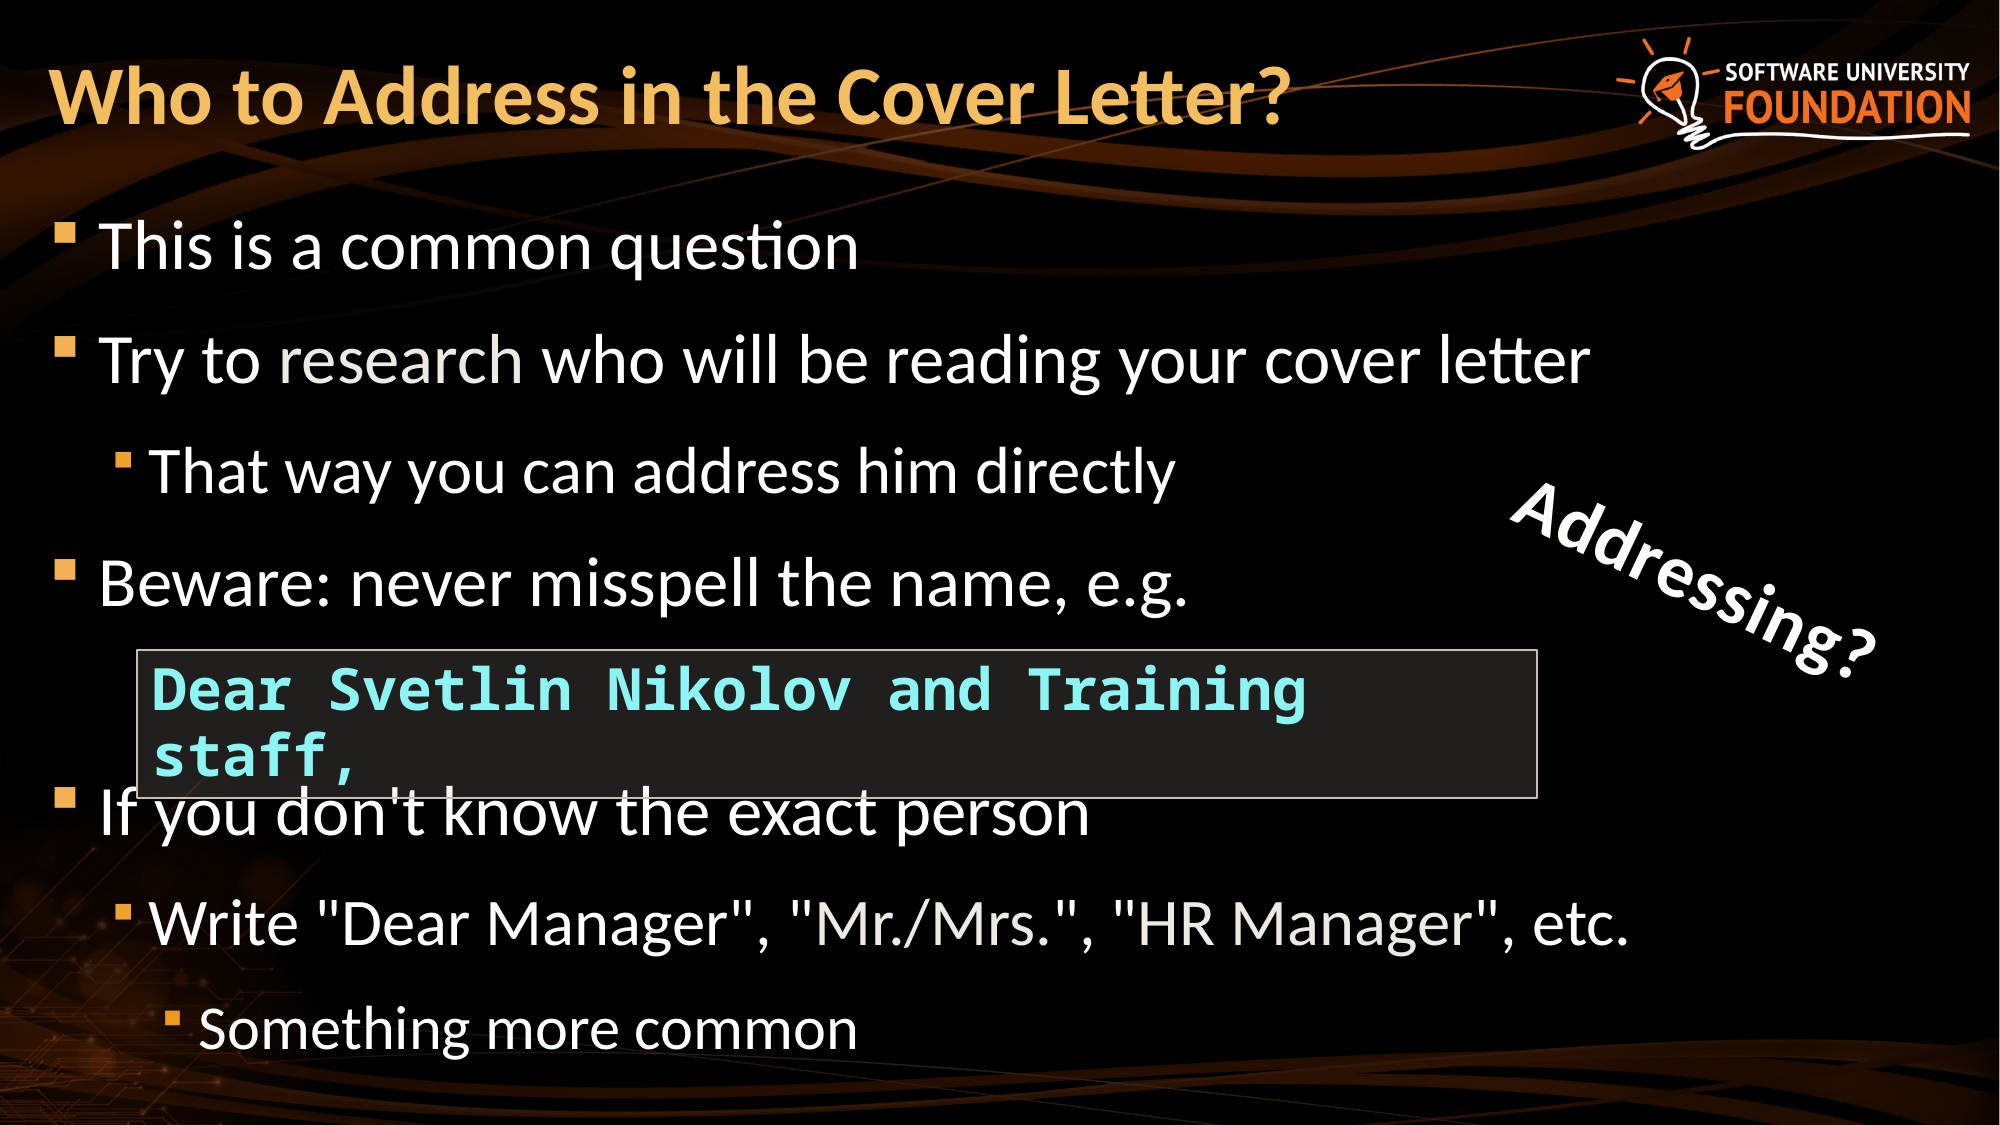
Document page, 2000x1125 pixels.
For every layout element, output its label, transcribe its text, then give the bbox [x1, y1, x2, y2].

list This is a common question Try to research who will be reading your cover letter That way you can address him directly Beware: never misspell the name, e.g. If you don't know the exact person Write "Dear Manager", "Mr./Mrs.", "HR Manager", etc. Something more common [31, 188, 1968, 1103]
text_box Addressing? [1486, 438, 1910, 713]
text_box Dear Svetlin Nikolov and Training staff, [137, 649, 1538, 798]
picture [0, 0, 2000, 1125]
title Who to Address in the Cover Letter? [30, 6, 1602, 189]
